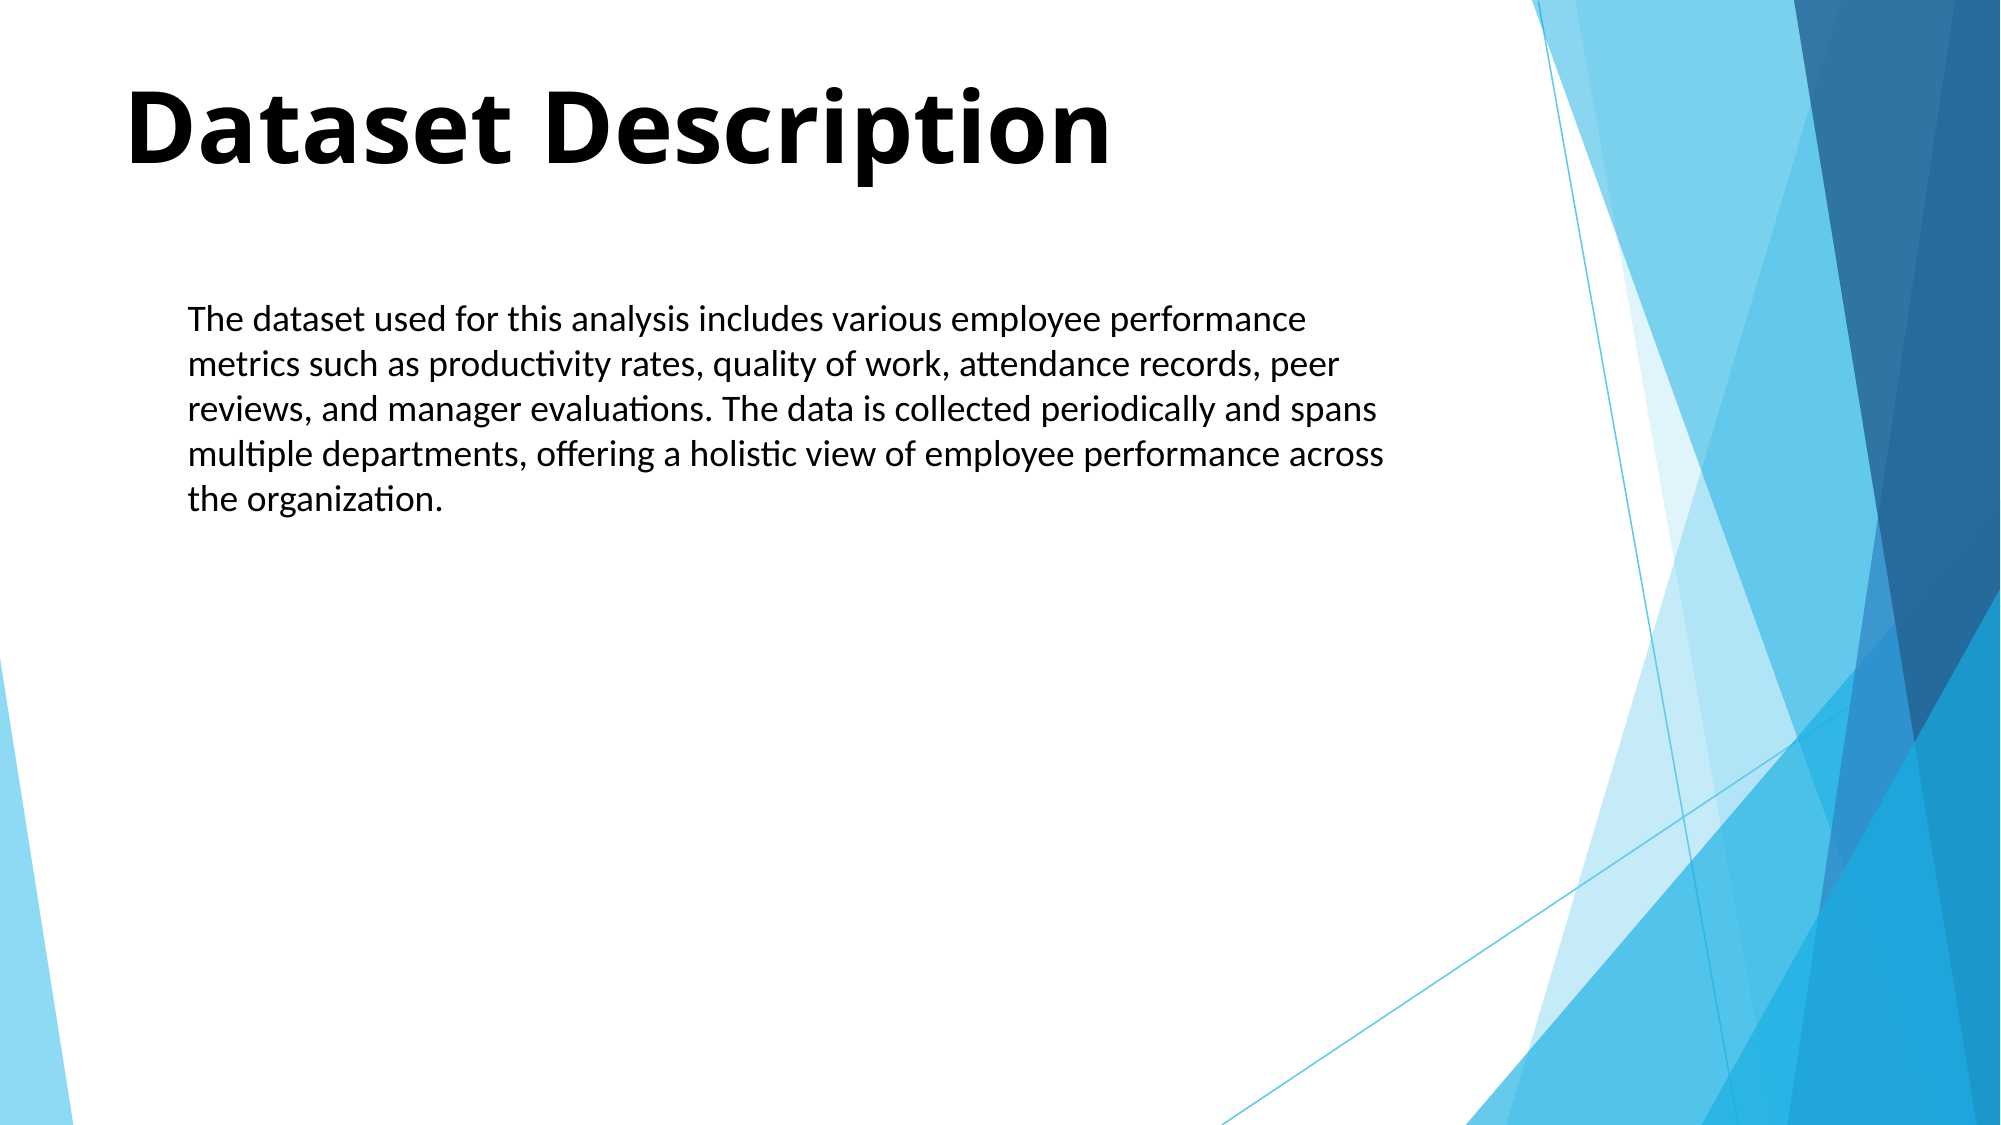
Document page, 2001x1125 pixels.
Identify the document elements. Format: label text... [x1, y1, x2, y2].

title Dataset Description [123, 63, 1877, 188]
text_box The dataset used for this analysis includes various employee performance metrics such as productivity rates, quality of work, attendance records, peer reviews, and manager evaluations. The data is collected periodically and spans multiple departments, offering a holistic view of employee performance across the organization. [172, 287, 1421, 527]
